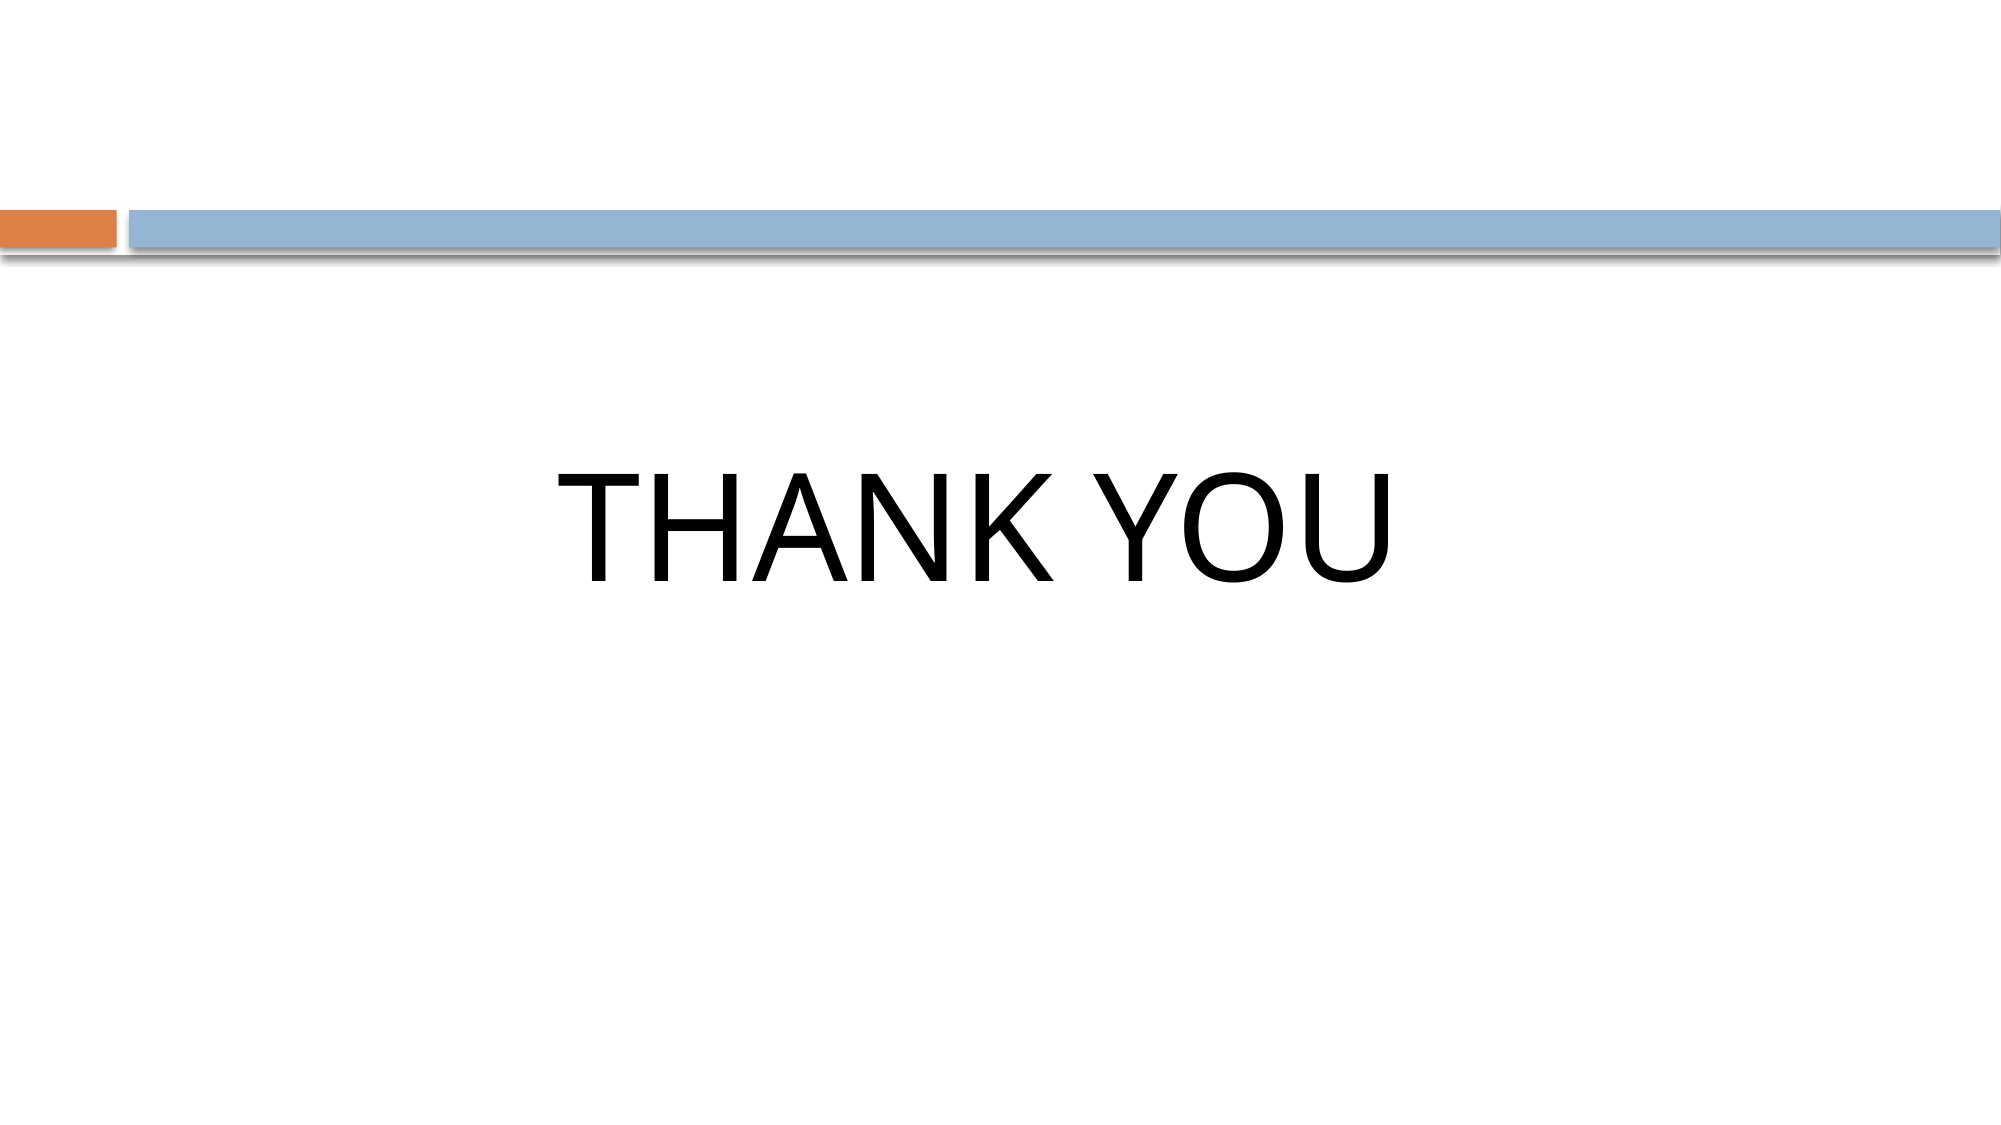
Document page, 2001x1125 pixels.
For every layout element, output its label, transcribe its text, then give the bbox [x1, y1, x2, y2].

list THANK YOU [0, 423, 1961, 1125]
